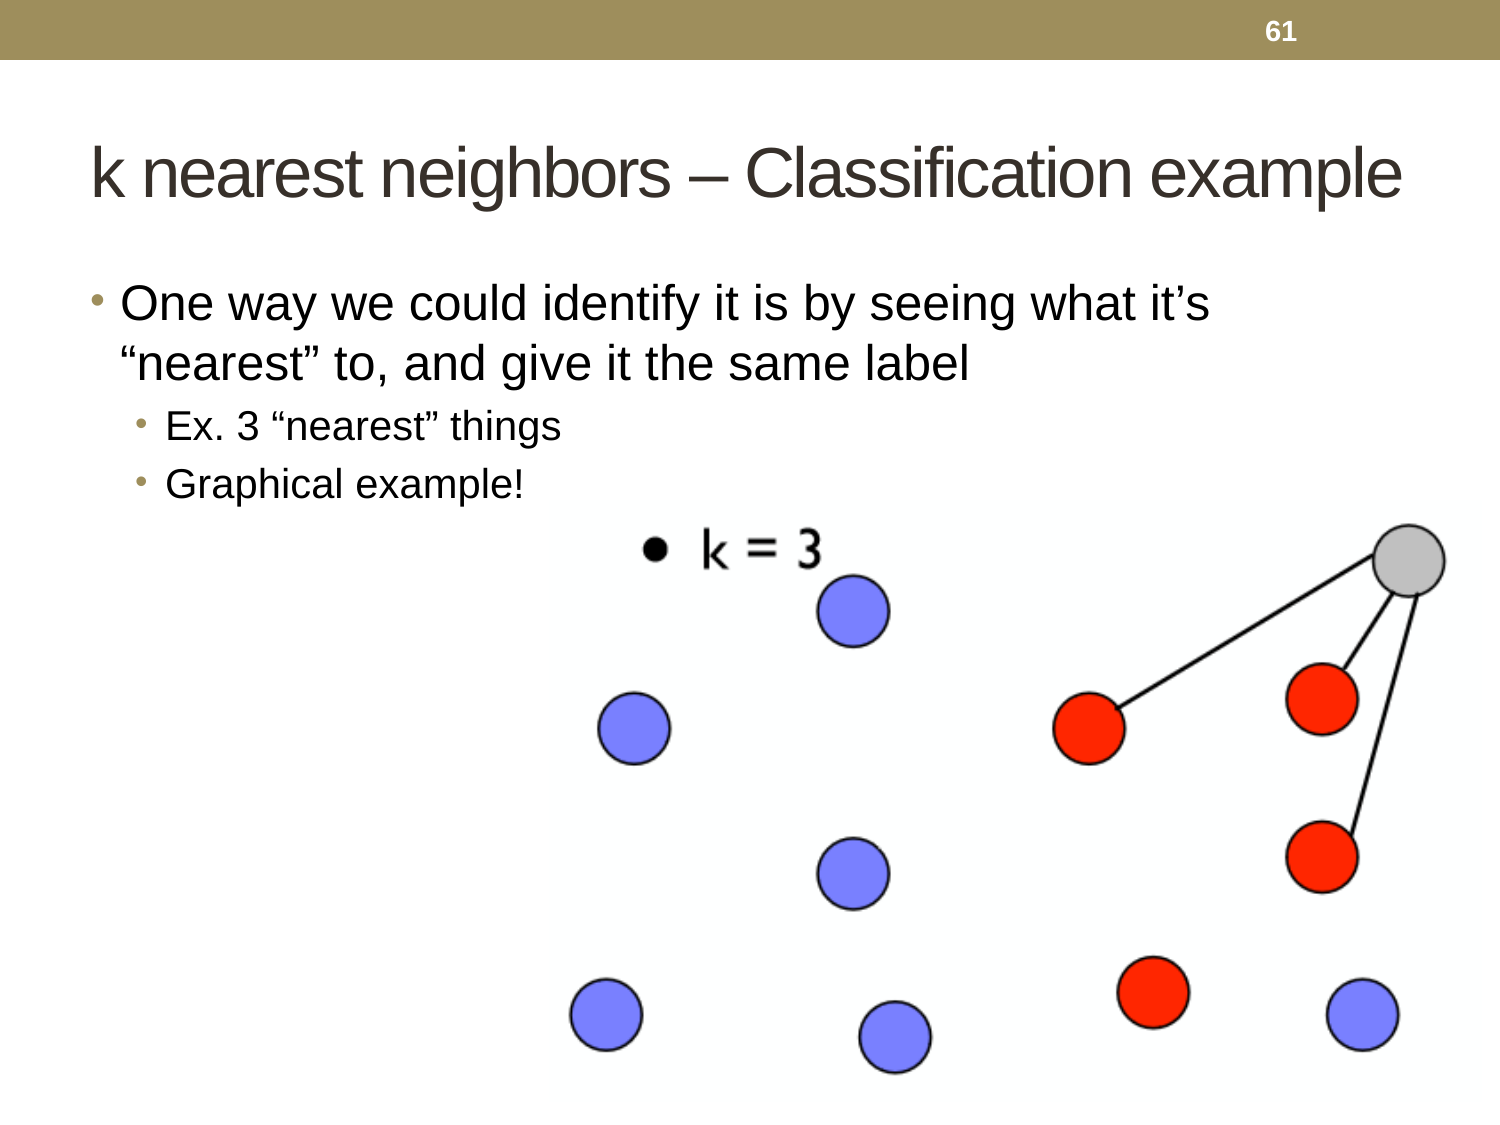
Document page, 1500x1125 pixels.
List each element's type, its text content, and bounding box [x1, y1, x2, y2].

picture [549, 499, 1482, 1102]
list One way we could identify it is by seeing what it’s “nearest” to, and give it the same label Ex. 3 “nearest” things Graphical example! [75, 262, 1425, 1063]
slide_number 61 [1250, 3, 1425, 57]
title k nearest neighbors – Classification example [75, 87, 1425, 250]
